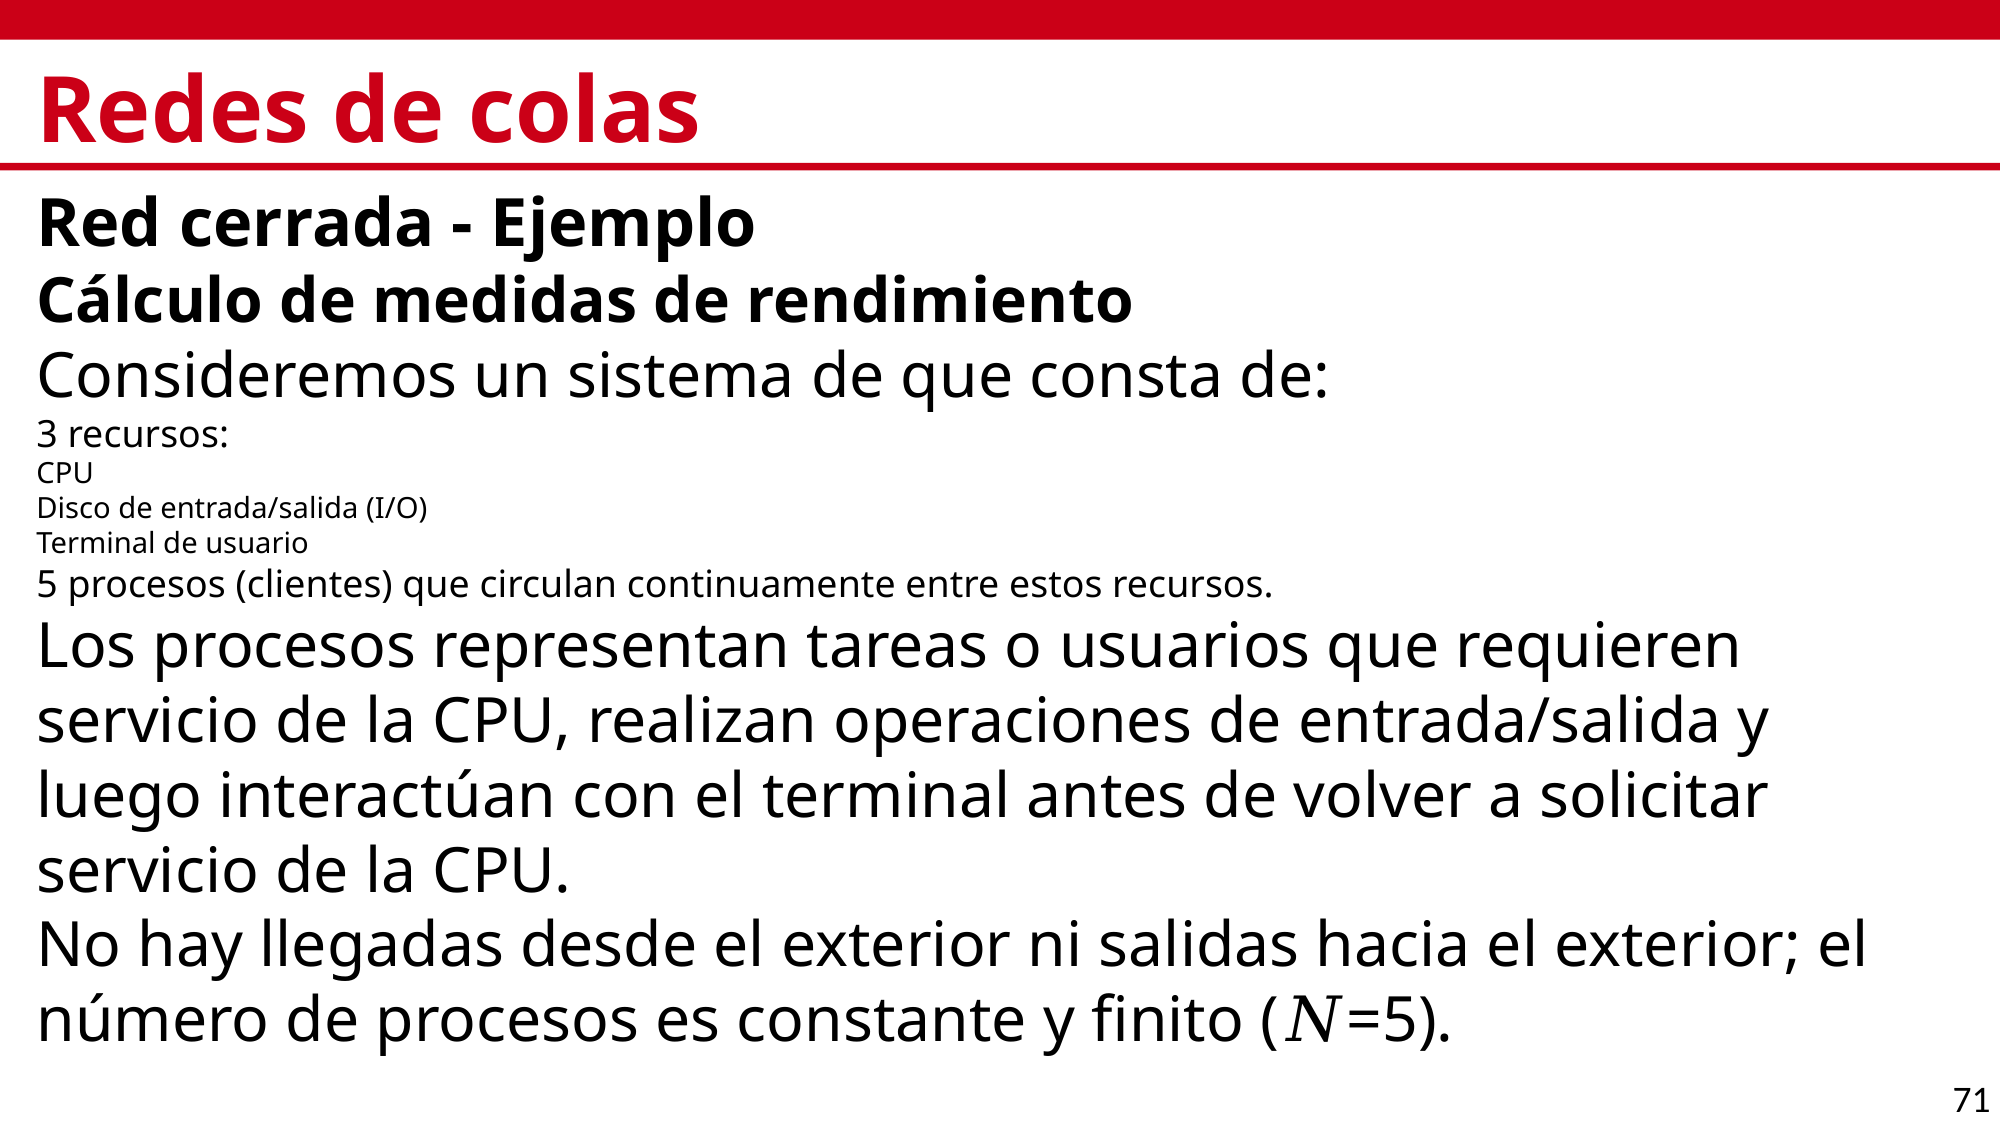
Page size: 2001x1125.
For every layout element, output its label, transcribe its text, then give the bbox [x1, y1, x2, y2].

subtitle Red cerrada - Ejemplo Cálculo de medidas de rendimiento Consideremos un sistema de que consta de: 3 recursos: CPU Disco de entrada/salida (I/O) Terminal de usuario 5 procesos (clientes) que circulan continuamente entre estos recursos. Los procesos representan tareas o usuarios que requieren servicio de la CPU, realizan operaciones de entrada/salida y luego interactúan con el terminal antes de volver a solicitar servicio de la CPU. No hay llegadas desde el exterior ni salidas hacia el exterior; el número de procesos es constante y finito (𝑁=5). [36, 240, 1922, 994]
title Redes de colas [36, 57, 1964, 168]
slide_number 71 [1937, 1067, 2000, 1125]
